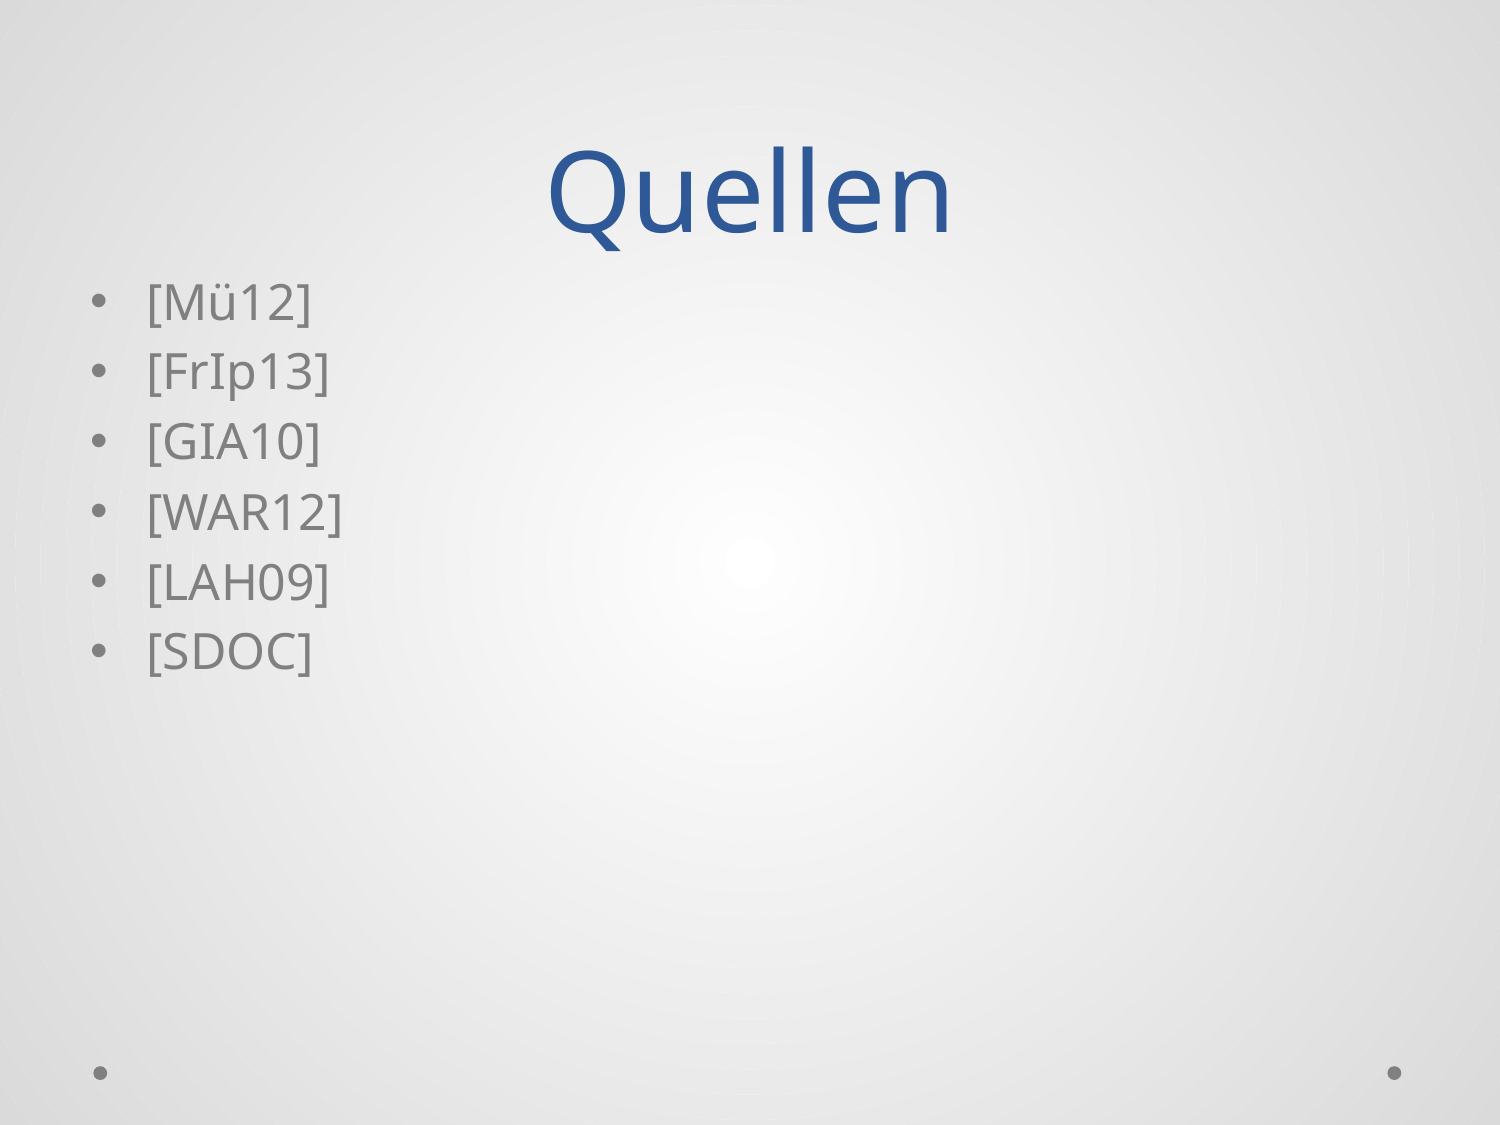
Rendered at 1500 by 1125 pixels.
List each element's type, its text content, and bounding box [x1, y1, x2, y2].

title Quellen [75, 0, 1425, 262]
list [Mü12] [FrIp13] [GIA10] [WAR12] [LAH09] [SDOC] [75, 262, 1425, 1005]
